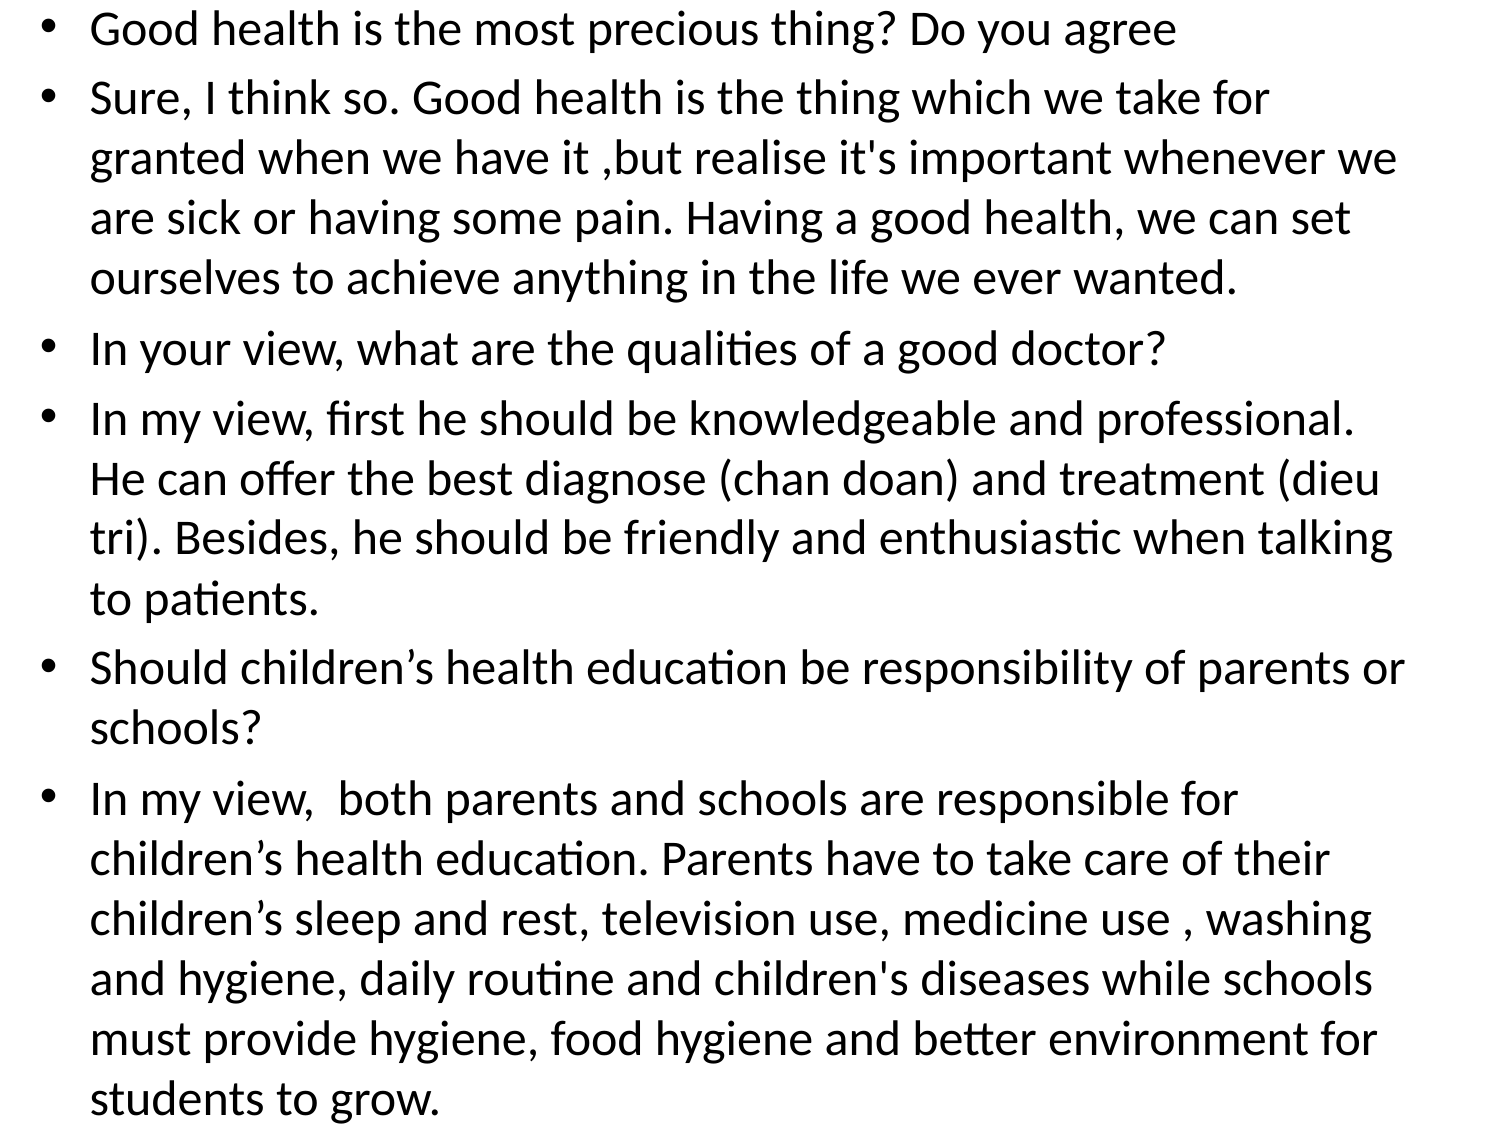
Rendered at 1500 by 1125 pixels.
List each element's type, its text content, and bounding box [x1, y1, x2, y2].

list Good health is the most precious thing? Do you agree Sure, I think so. Good health is the thing which we take for granted when we have it ,but realise it's important whenever we are sick or having some pain. Having a good health, we can set ourselves to achieve anything in the life we ever wanted. In your view, what are the qualities of a good doctor? In my view, first he should be knowledgeable and professional. He can offer the best diagnose (chan doan) and treatment (dieu tri). Besides, he should be friendly and enthusiastic when talking to patients. Should children’s health education be responsibility of parents or schools? In my view, both parents and schools are responsible for children’s health education. Parents have to take care of their children’s sleep and rest, television use, medicine use , washing and hygiene, daily routine and children's diseases while schools must provide hygiene, food hygiene and better environment for students to grow. [24, 0, 1425, 1125]
